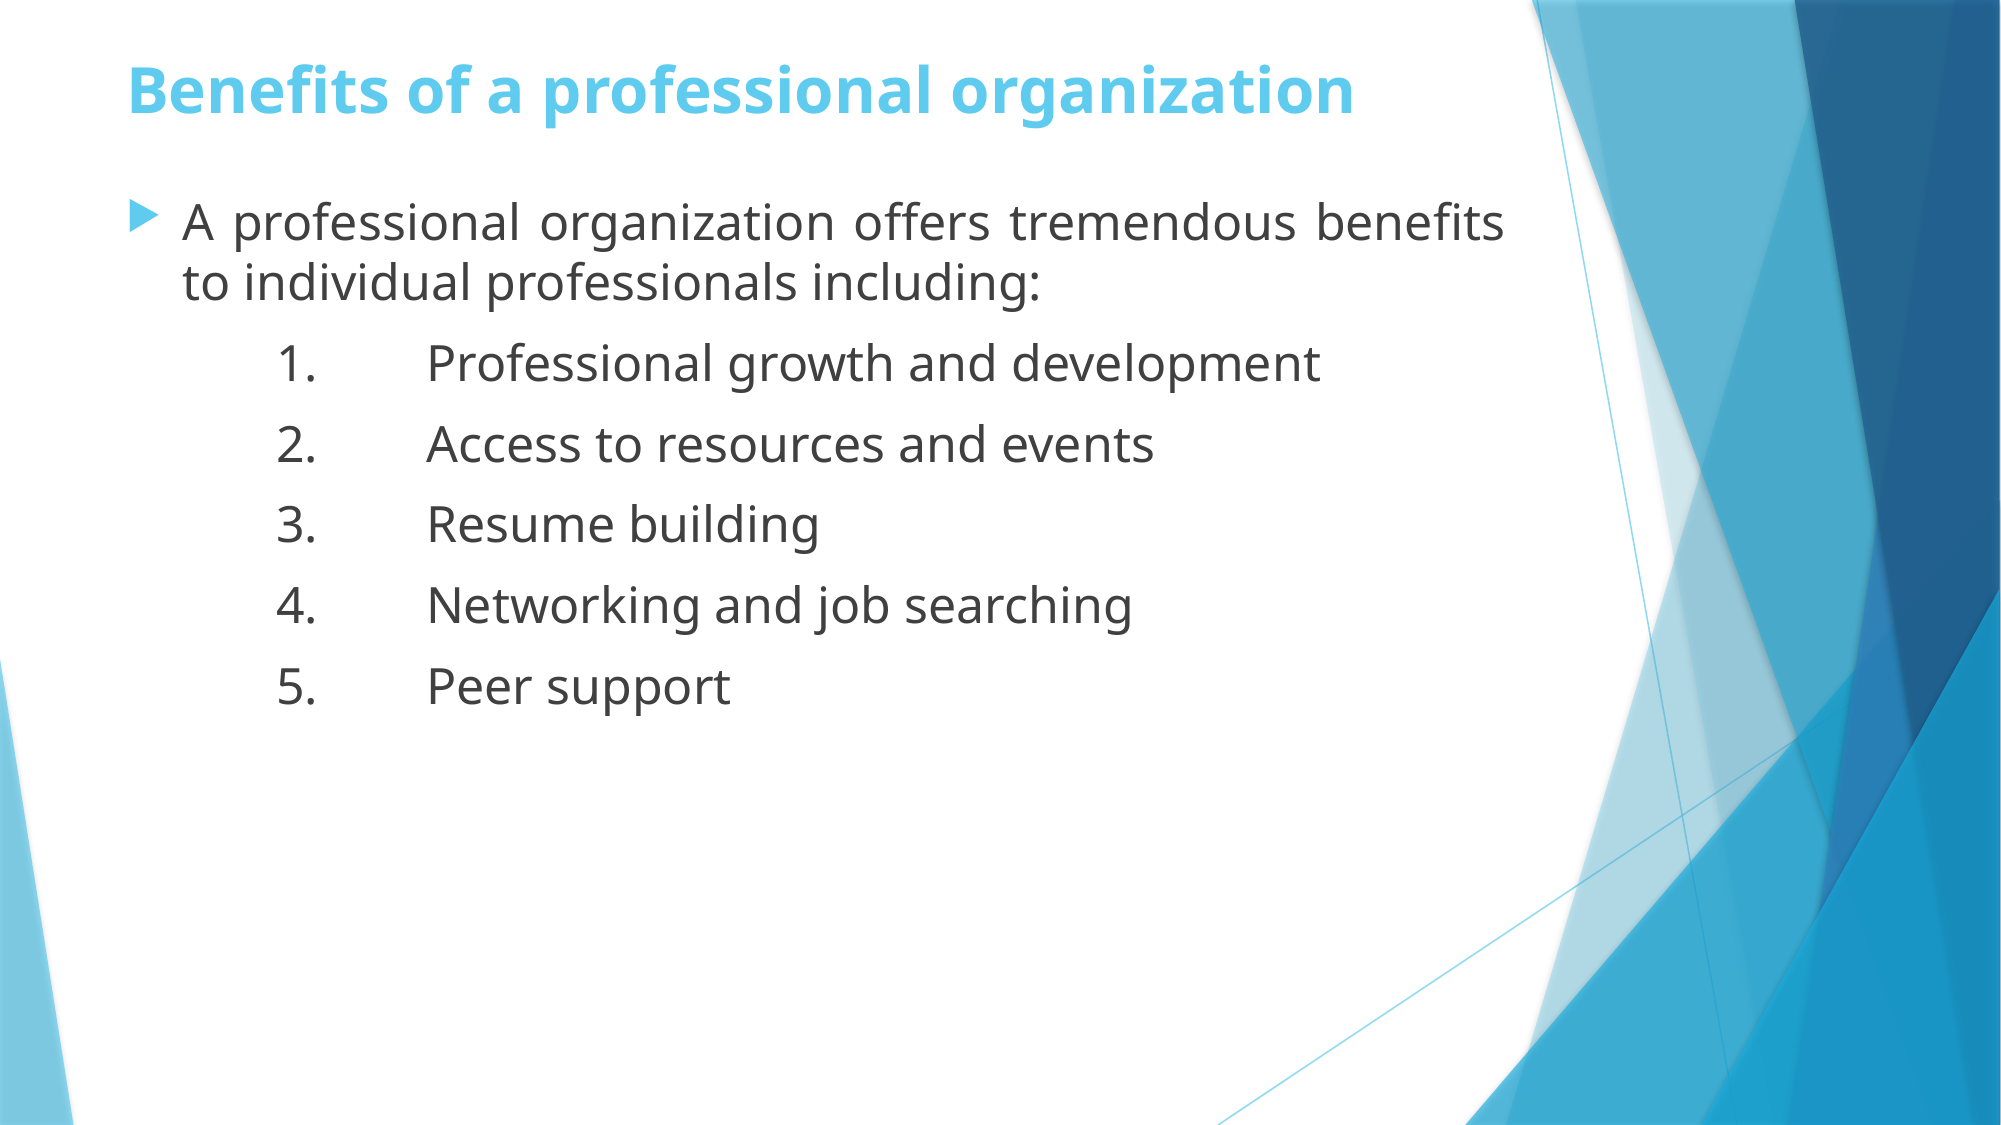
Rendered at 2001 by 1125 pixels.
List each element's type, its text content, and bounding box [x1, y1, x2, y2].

list A professional organization offers tremendous benefits to individual professionals including: 1. Professional growth and development 2. Access to resources and events 3. Resume building 4. Networking and job searching 5. Peer support [111, 182, 1522, 992]
title Benefits of a professional organization [111, 42, 1522, 182]
